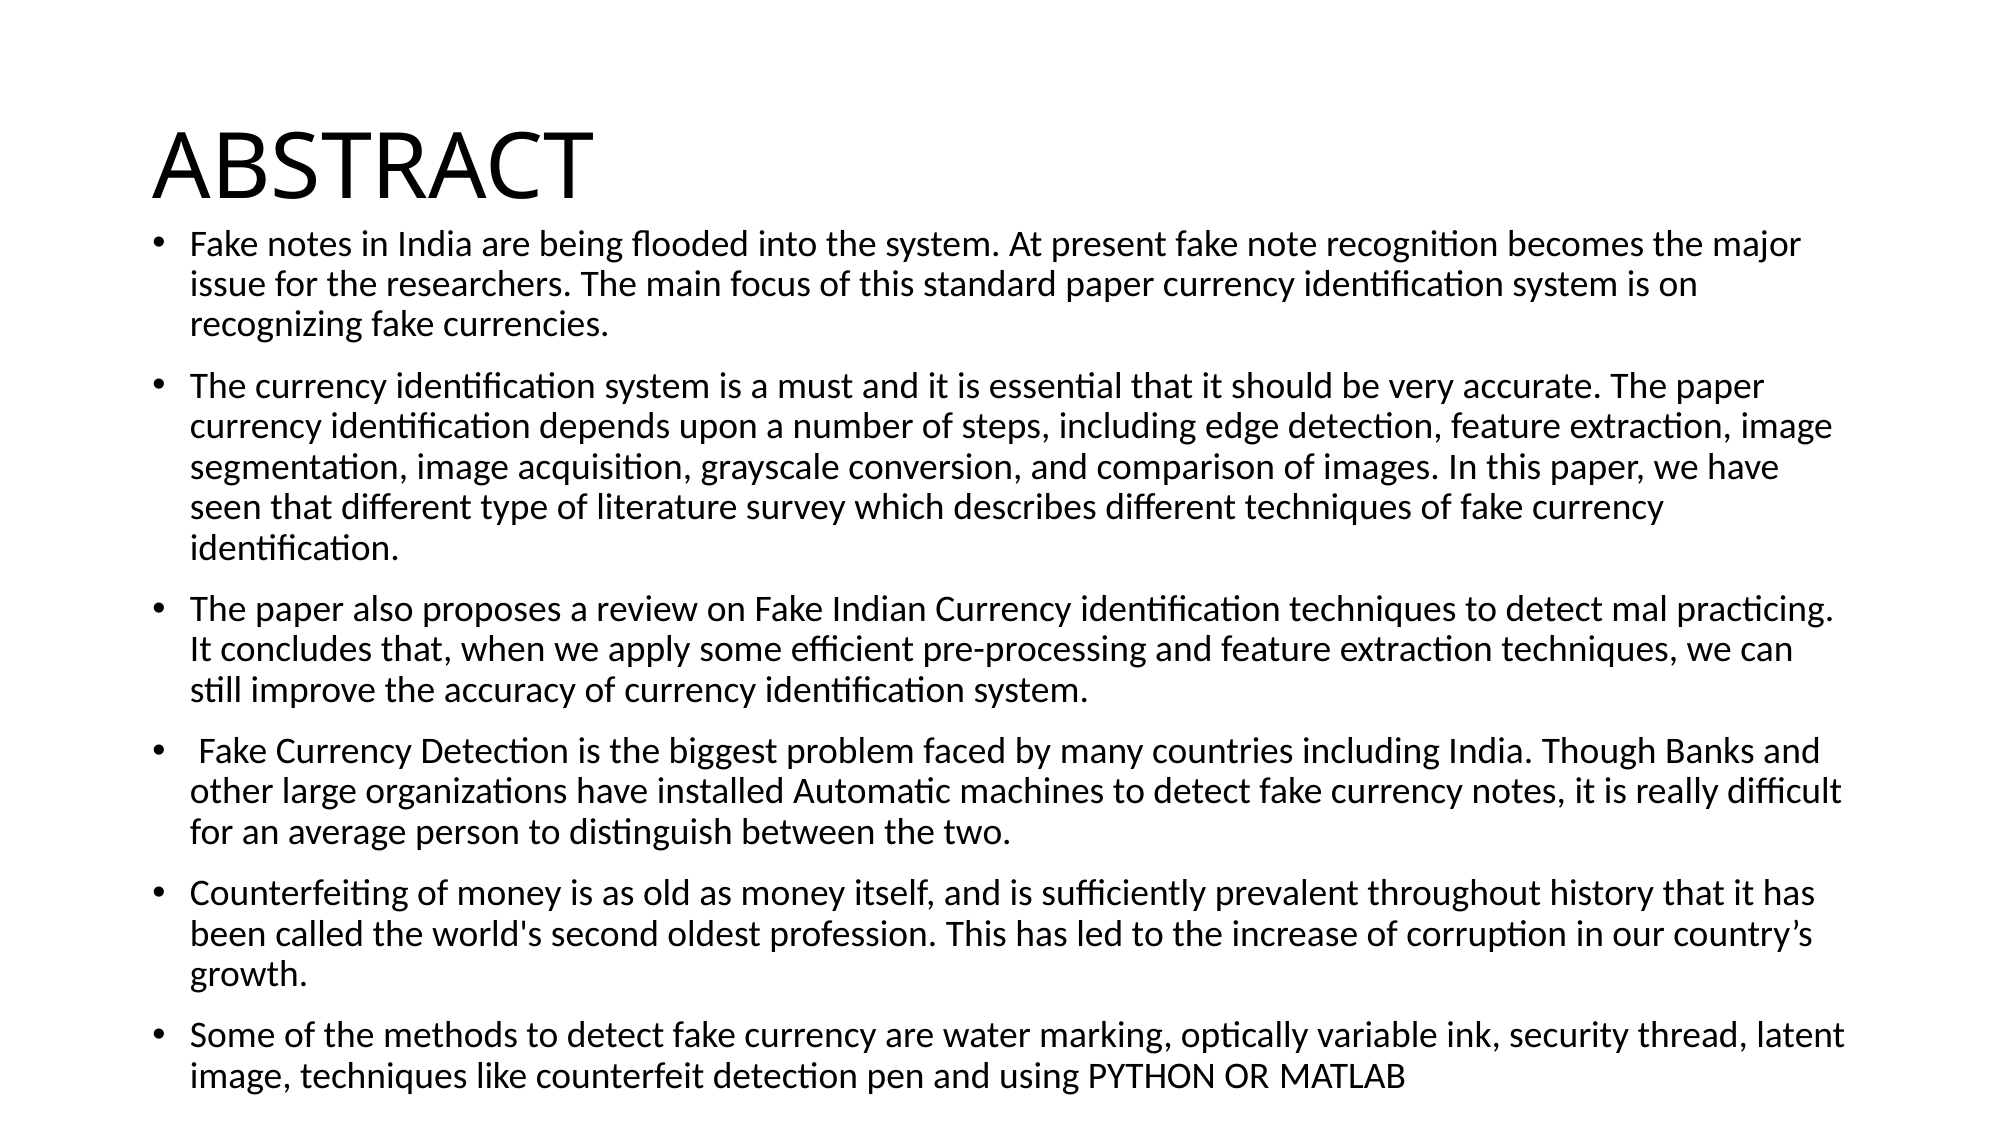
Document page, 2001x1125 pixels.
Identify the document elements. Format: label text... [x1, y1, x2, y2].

title ABSTRACT [137, 59, 1863, 216]
list Fake notes in India are being flooded into the system. At present fake note recognition becomes the major issue for the researchers. The main focus of this standard paper currency identification system is on recognizing fake currencies. The currency identification system is a must and it is essential that it should be very accurate. The paper currency identification depends upon a number of steps, including edge detection, feature extraction, image segmentation, image acquisition, grayscale conversion, and comparison of images. In this paper, we have seen that different type of literature survey which describes different techniques of fake currency identification. The paper also proposes a review on Fake Indian Currency identification techniques to detect mal practicing. It concludes that, when we apply some efficient pre-processing and feature extraction techniques, we can still improve the accuracy of currency identification system. Fake Currency Detection is the biggest problem faced by many countries including India. Though Banks and other large organizations have installed Automatic machines to detect fake currency notes, it is really difficult for an average person to distinguish between the two. Counterfeiting of money is as old as money itself, and is sufficiently prevalent throughout history that it has been called the world's second oldest profession. This has led to the increase of corruption in our country’s growth. Some of the methods to detect fake currency are water marking, optically variable ink, security thread, latent image, techniques like counterfeit detection pen and using PYTHON OR MATLAB [137, 216, 1863, 1112]
